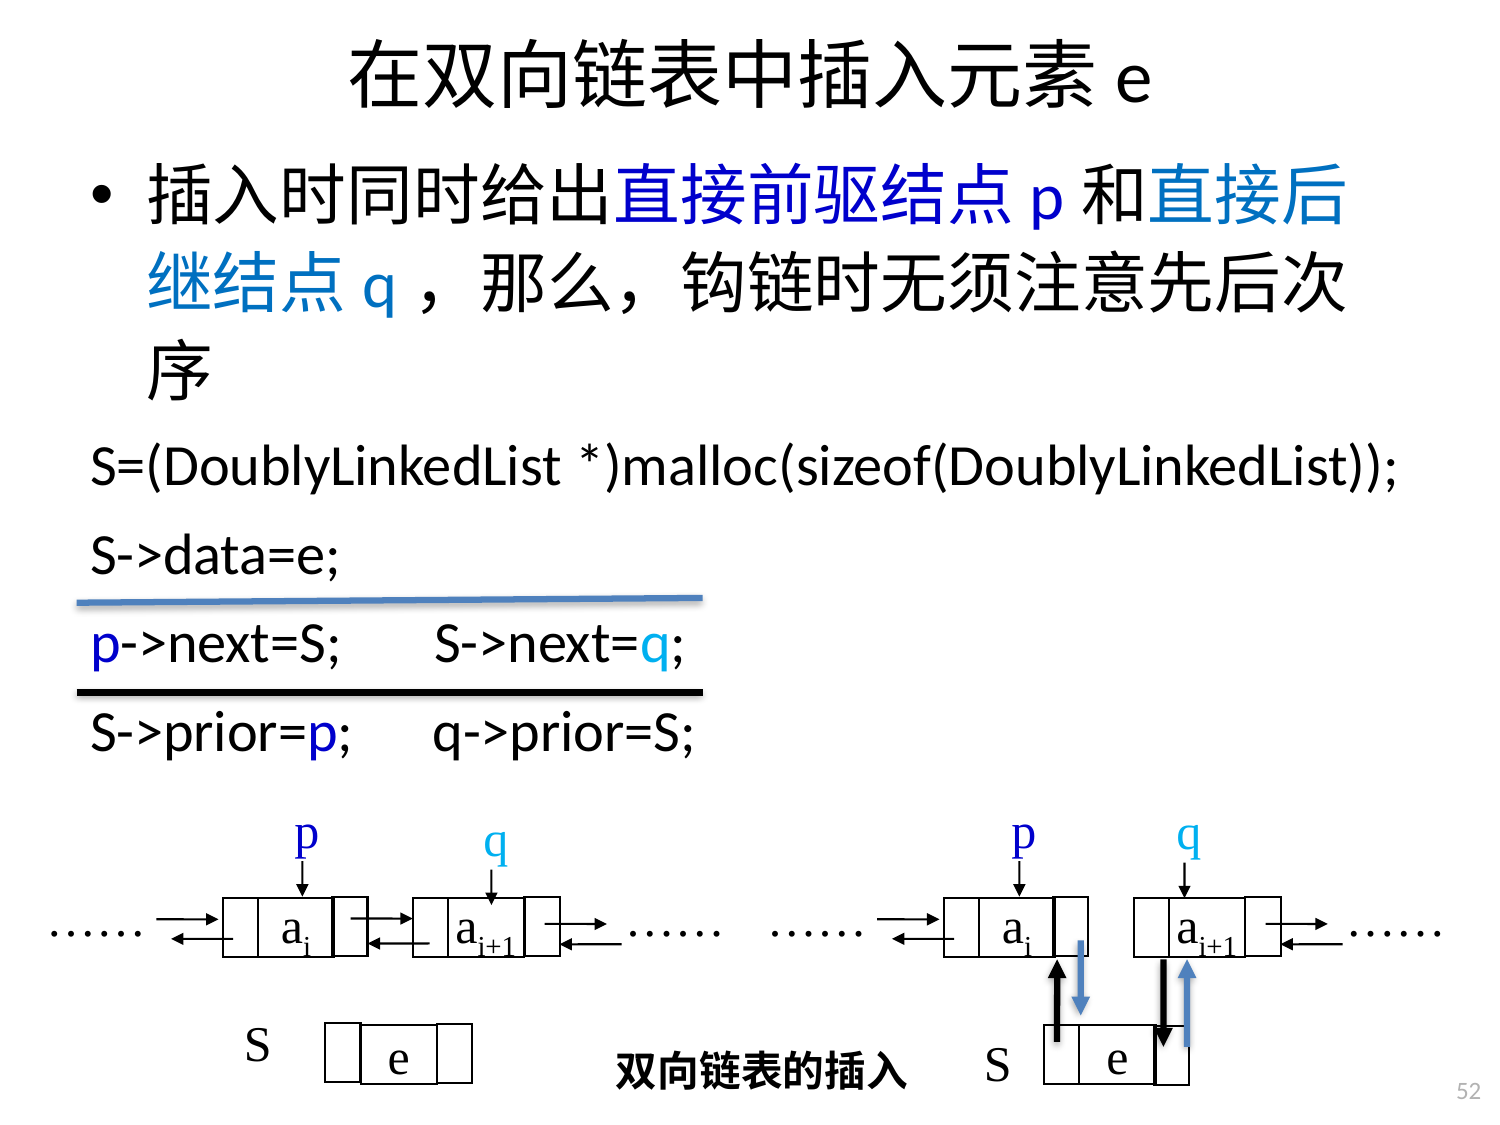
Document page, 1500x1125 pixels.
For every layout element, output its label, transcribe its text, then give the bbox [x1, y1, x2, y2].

text_box [1071, 966, 1091, 1016]
list 插入时同时给出直接前驱结点p和直接后继结点q，那么，钩链时无须注意先后次序 S=(DoublyLinkedList *)malloc(sizeof(DoublyLinkedList)); S->data=e; p->next=S; S->next=q; S->prior=p; q->prior=S; [75, 137, 1425, 829]
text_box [943, 896, 1089, 958]
text_box [891, 932, 938, 946]
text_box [222, 896, 368, 958]
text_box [1133, 896, 1281, 958]
text_box [1287, 917, 1328, 931]
text_box [564, 938, 616, 951]
text_box 双向链表的插入 [525, 1046, 971, 1094]
text_box [1160, 966, 1167, 1023]
text_box …… [1337, 886, 1455, 946]
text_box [412, 896, 560, 958]
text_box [466, 806, 526, 895]
slide_number 52 [1435, 1058, 1497, 1122]
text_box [228, 1017, 473, 1085]
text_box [1159, 799, 1219, 899]
text_box [1047, 966, 1067, 1023]
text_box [277, 798, 337, 897]
text_box [1287, 938, 1337, 951]
text_box [372, 937, 407, 950]
text_box …… [616, 886, 734, 946]
text_box [171, 932, 217, 946]
text_box [156, 913, 217, 926]
text_box …… [758, 886, 876, 946]
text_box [76, 597, 703, 603]
text_box [372, 912, 407, 925]
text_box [994, 798, 1054, 895]
text_box [564, 917, 607, 931]
text_box [1177, 966, 1197, 1026]
title 在双向链表中插入元素e [75, 7, 1425, 137]
text_box [877, 913, 938, 926]
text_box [968, 1024, 1190, 1086]
text_box …… [37, 886, 155, 946]
